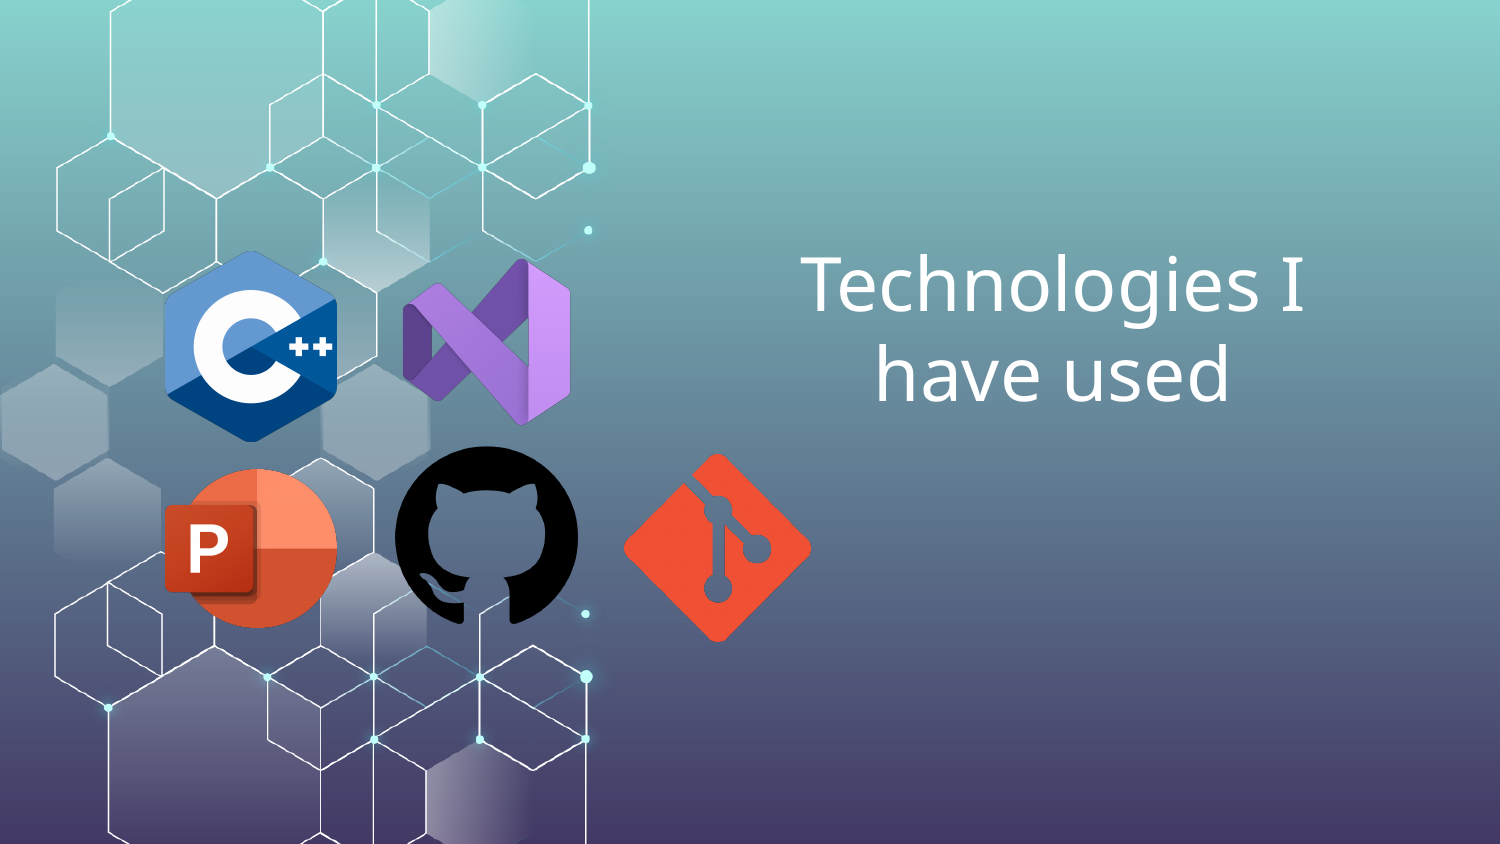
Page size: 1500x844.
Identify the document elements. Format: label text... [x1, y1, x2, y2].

title Technologies I have used [700, 221, 1406, 412]
picture [0, 0, 812, 844]
